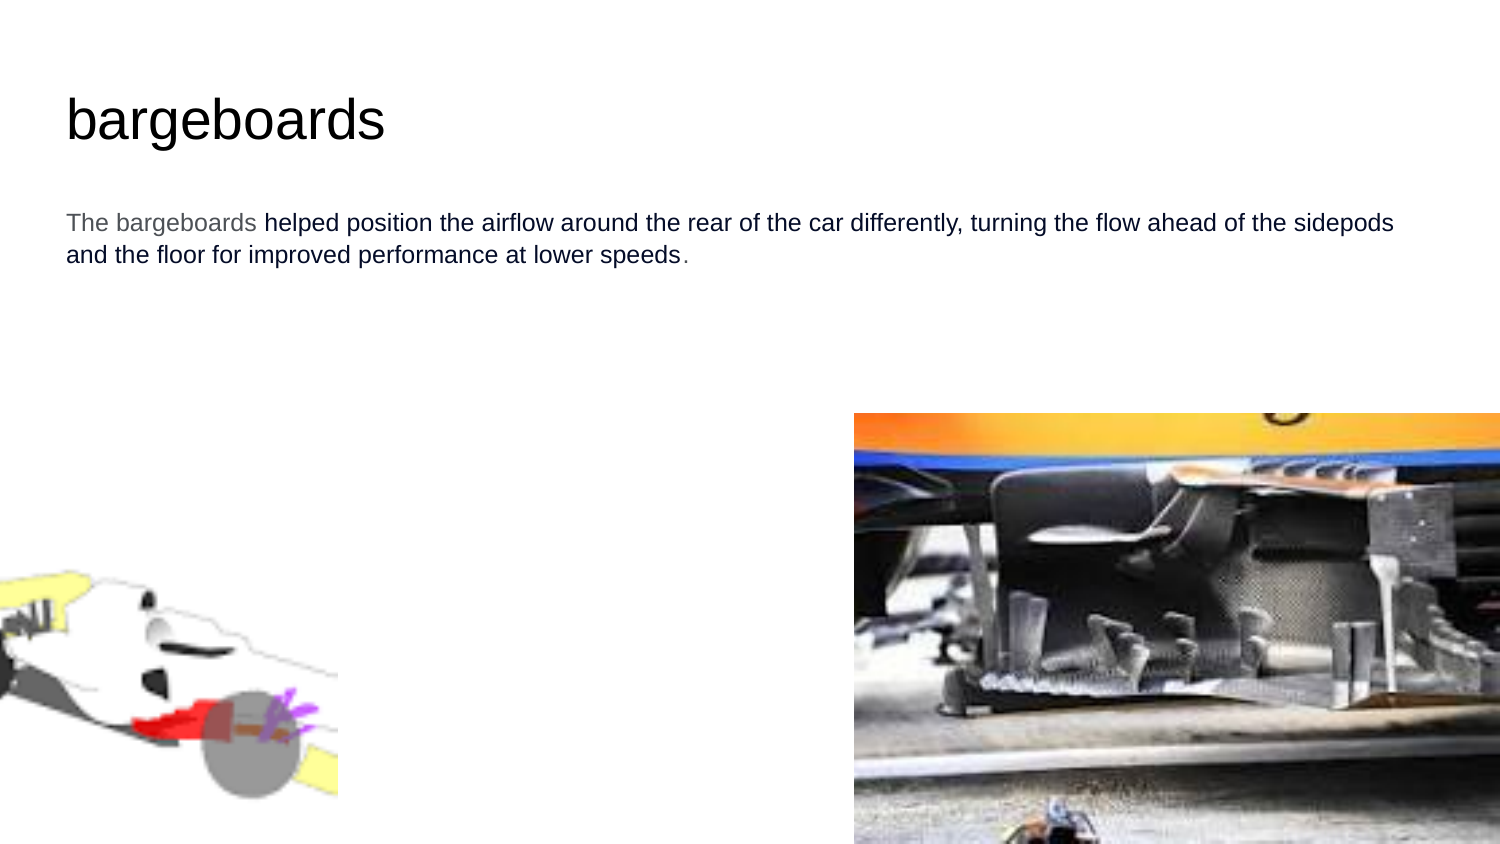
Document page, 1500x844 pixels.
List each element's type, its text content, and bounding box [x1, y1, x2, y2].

picture [0, 505, 339, 844]
title bargeboards [51, 72, 1449, 167]
list The bargeboards helped position the airflow around the rear of the car differently, turning the flow ahead of the sidepods and the floor for improved performance at lower speeds. [51, 189, 1449, 750]
picture [853, 412, 1500, 844]
